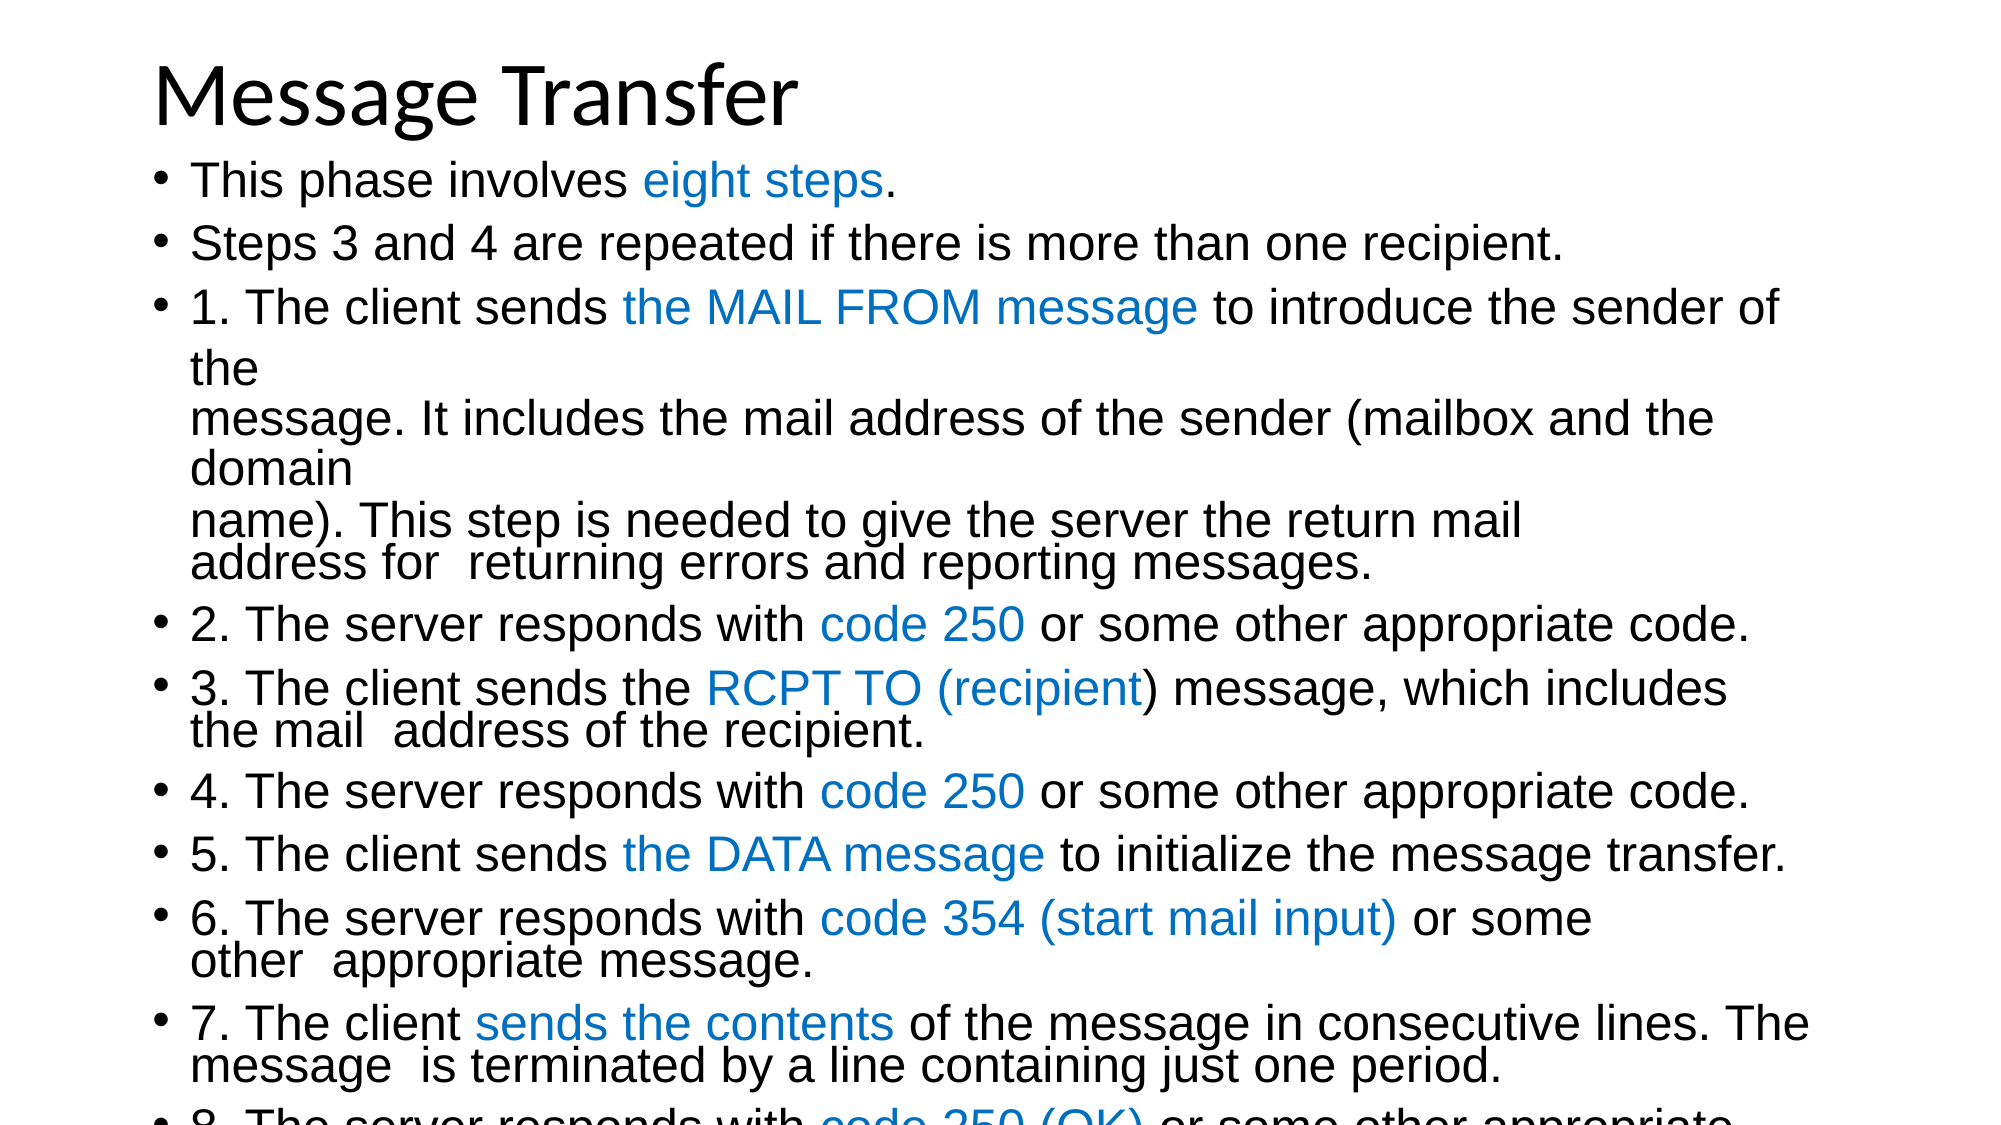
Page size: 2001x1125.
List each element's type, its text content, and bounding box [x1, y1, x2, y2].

title Message Transfer [150, 31, 1075, 145]
text_box This phase involves eight steps. Steps 3 and 4 are repeated if there is more than one recipient. 1. The client sends the MAIL FROM message to introduce the sender of the message. It includes the mail address of the sender (mailbox and the domain name). This step is needed to give the server the return mail address for returning errors and reporting messages. 2. The server responds with code 250 or some other appropriate code. 3. The client sends the RCPT TO (recipient) message, which includes the mail address of the recipient. 4. The server responds with code 250 or some other appropriate code. 5. The client sends the DATA message to initialize the message transfer. 6. The server responds with code 354 (start mail input) or some other appropriate message. 7. The client sends the contents of the message in consecutive lines. The message is terminated by a line containing just one period. 8. The server responds with code 250 (OK) or some other appropriate code. [150, 145, 1846, 1125]
